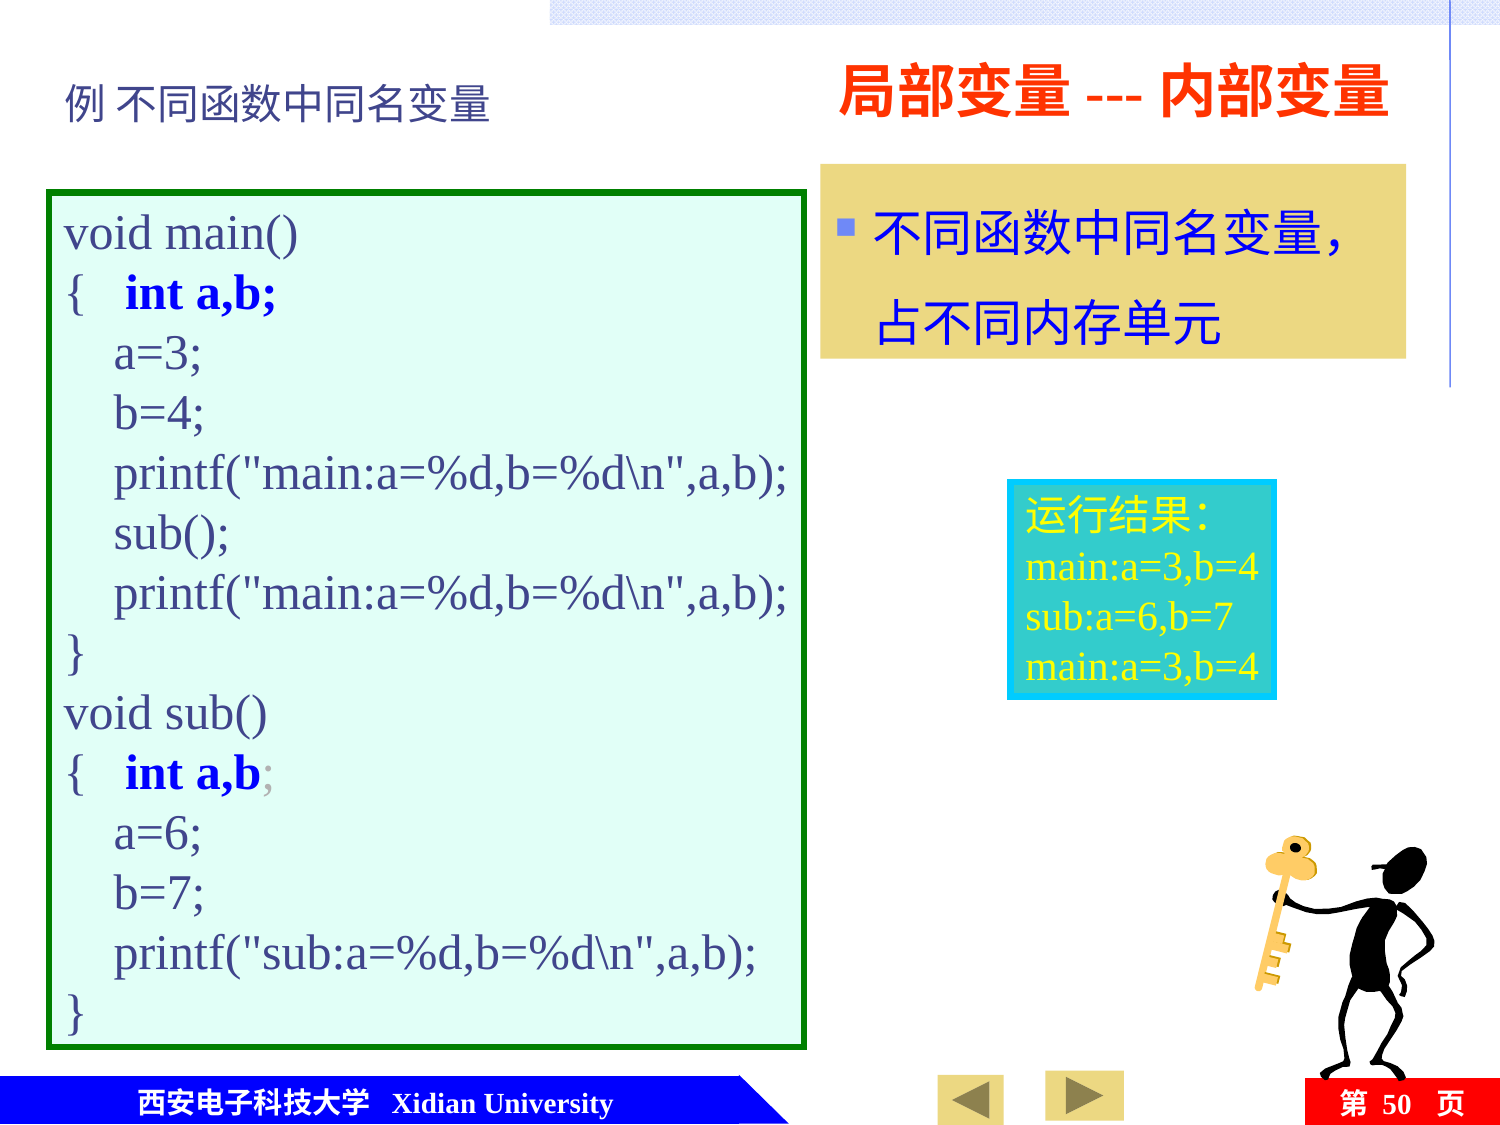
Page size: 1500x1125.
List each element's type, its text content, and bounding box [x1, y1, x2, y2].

picture [549, 0, 1449, 25]
text_box 局部变量---内部变量 [824, 46, 1465, 132]
picture [1253, 835, 1435, 1082]
picture [1451, 0, 1500, 25]
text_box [46, 70, 806, 1053]
text_box 不同函数中同名变量，占不同内存单元 [820, 163, 1407, 359]
text_box 运行结果： main:a=3,b=4 sub:a=6,b=7 main:a=3,b=4 [1010, 481, 1275, 697]
